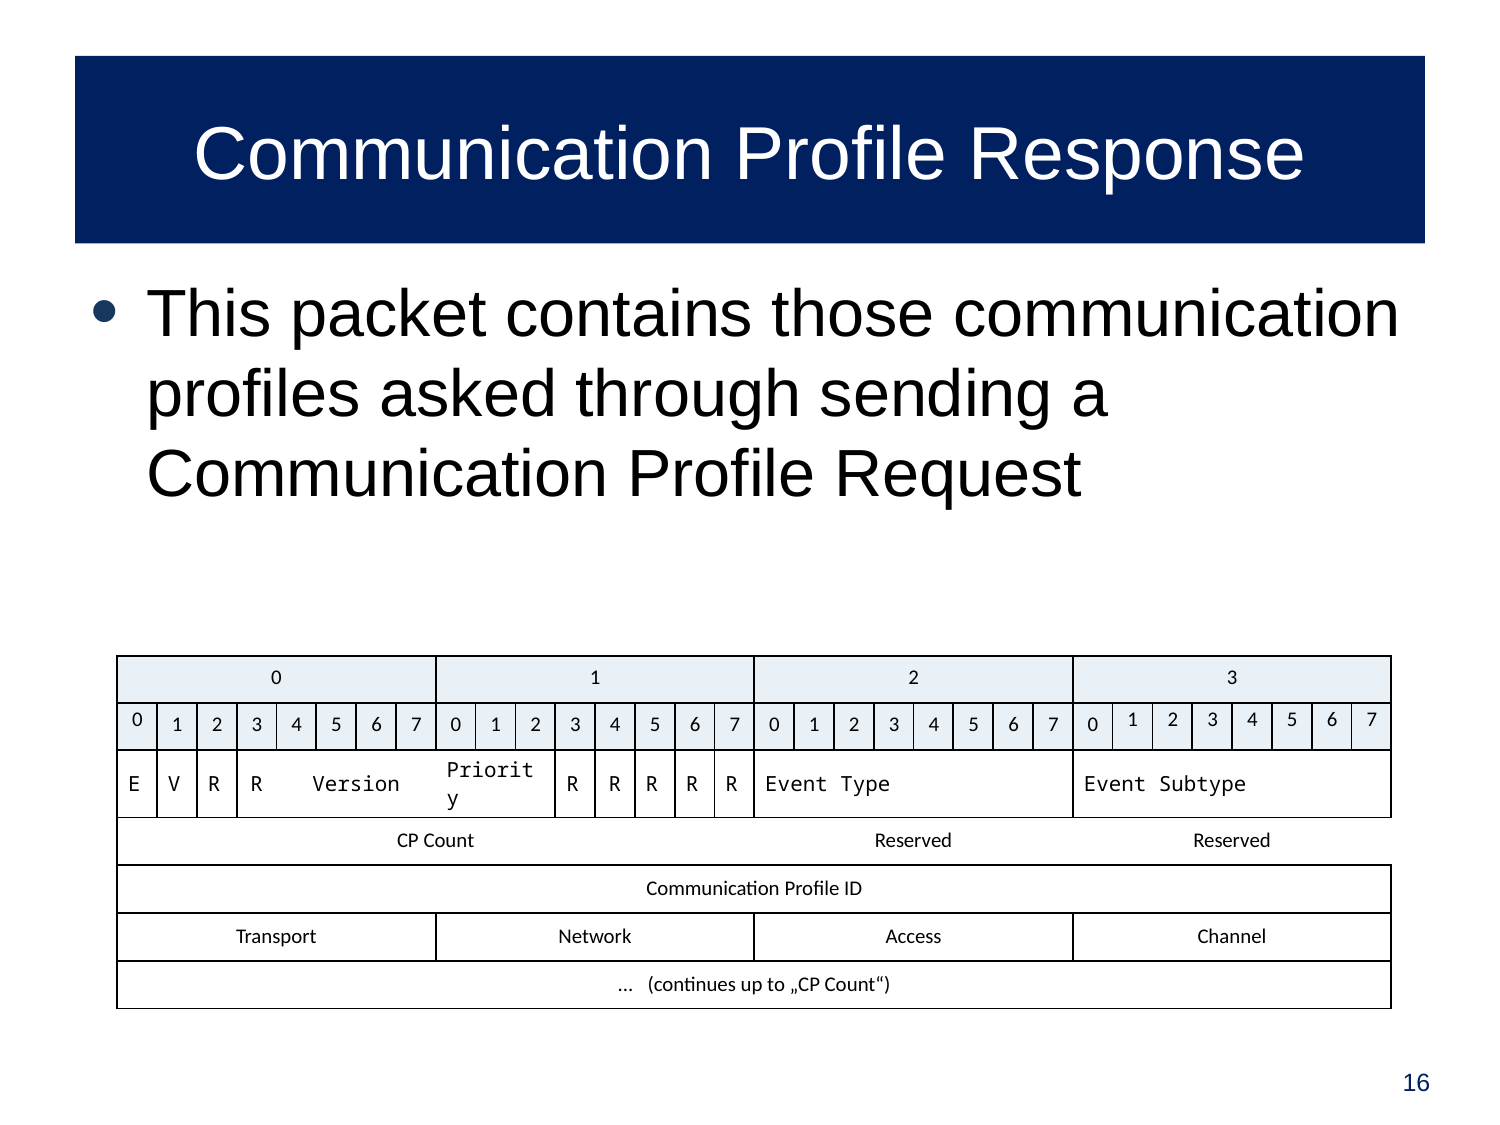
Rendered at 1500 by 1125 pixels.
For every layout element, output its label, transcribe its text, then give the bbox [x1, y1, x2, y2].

table_header 0 [118, 657, 435, 702]
table_cell 0 [1074, 704, 1112, 749]
table_cell 2 [1153, 704, 1191, 749]
table_cell 1 [1113, 704, 1152, 749]
table_cell 3 [556, 704, 594, 749]
table_cell Access [755, 914, 1072, 960]
list This packet contains those communication profiles asked through sending a Communication Profile Request [75, 262, 1430, 598]
table_header 1 [437, 657, 753, 702]
table_cell 4 [914, 704, 952, 749]
table_cell 7 [397, 704, 435, 749]
table_cell Channel [1074, 914, 1390, 960]
table_cell 1 [158, 704, 196, 749]
table_cell 4 [277, 704, 315, 749]
table_cell ... (continues up to „CP Count“) [118, 962, 1390, 1008]
table_cell R [636, 751, 674, 817]
table_cell 6 [994, 704, 1032, 749]
table_cell 7 [1352, 704, 1390, 749]
table_cell 4 [596, 704, 634, 749]
table_cell 0 [437, 704, 475, 749]
table_cell 5 [1273, 704, 1311, 749]
table_cell 1 [795, 704, 833, 749]
table_cell 6 [357, 704, 395, 749]
table_cell 4 [1233, 704, 1271, 749]
table_cell R [676, 751, 714, 817]
table_header 3 [1074, 657, 1390, 702]
table_header 2 [755, 657, 1072, 702]
table_cell Communication Profile ID [118, 866, 1390, 912]
table_cell 3 [238, 704, 276, 749]
table_cell 2 [835, 704, 873, 749]
table_cell 0 [118, 704, 156, 749]
table_cell 0 [755, 704, 793, 749]
table_cell Version [276, 751, 436, 817]
table_cell Reserved [1073, 818, 1391, 864]
table_cell 2 [516, 704, 554, 749]
table_cell Event Subtype [1074, 751, 1390, 817]
table_cell R [715, 751, 753, 817]
table_cell 3 [875, 704, 913, 749]
table_cell 6 [676, 704, 714, 749]
table_cell Priority [436, 751, 554, 817]
table_cell Event Type [755, 751, 1072, 817]
table_cell R [238, 751, 276, 817]
table_cell R [556, 751, 594, 817]
table_cell 5 [636, 704, 674, 749]
table_cell CP Count [118, 818, 754, 864]
table_cell Transport [118, 914, 435, 960]
table_cell 6 [1313, 704, 1351, 749]
table_cell 3 [1193, 704, 1231, 749]
table_cell V [158, 751, 196, 817]
table_cell R [198, 751, 236, 817]
table_cell 5 [317, 704, 355, 749]
table_cell Network [437, 914, 753, 960]
table_cell 2 [198, 704, 236, 749]
table_cell E [118, 751, 156, 817]
table_cell R [596, 751, 634, 817]
table_cell 7 [1034, 704, 1072, 749]
table_cell 5 [954, 704, 992, 749]
table_cell 1 [476, 704, 515, 749]
title Communication Profile Response [75, 55, 1425, 244]
table_cell 7 [715, 704, 753, 749]
table_cell Reserved [754, 818, 1073, 864]
